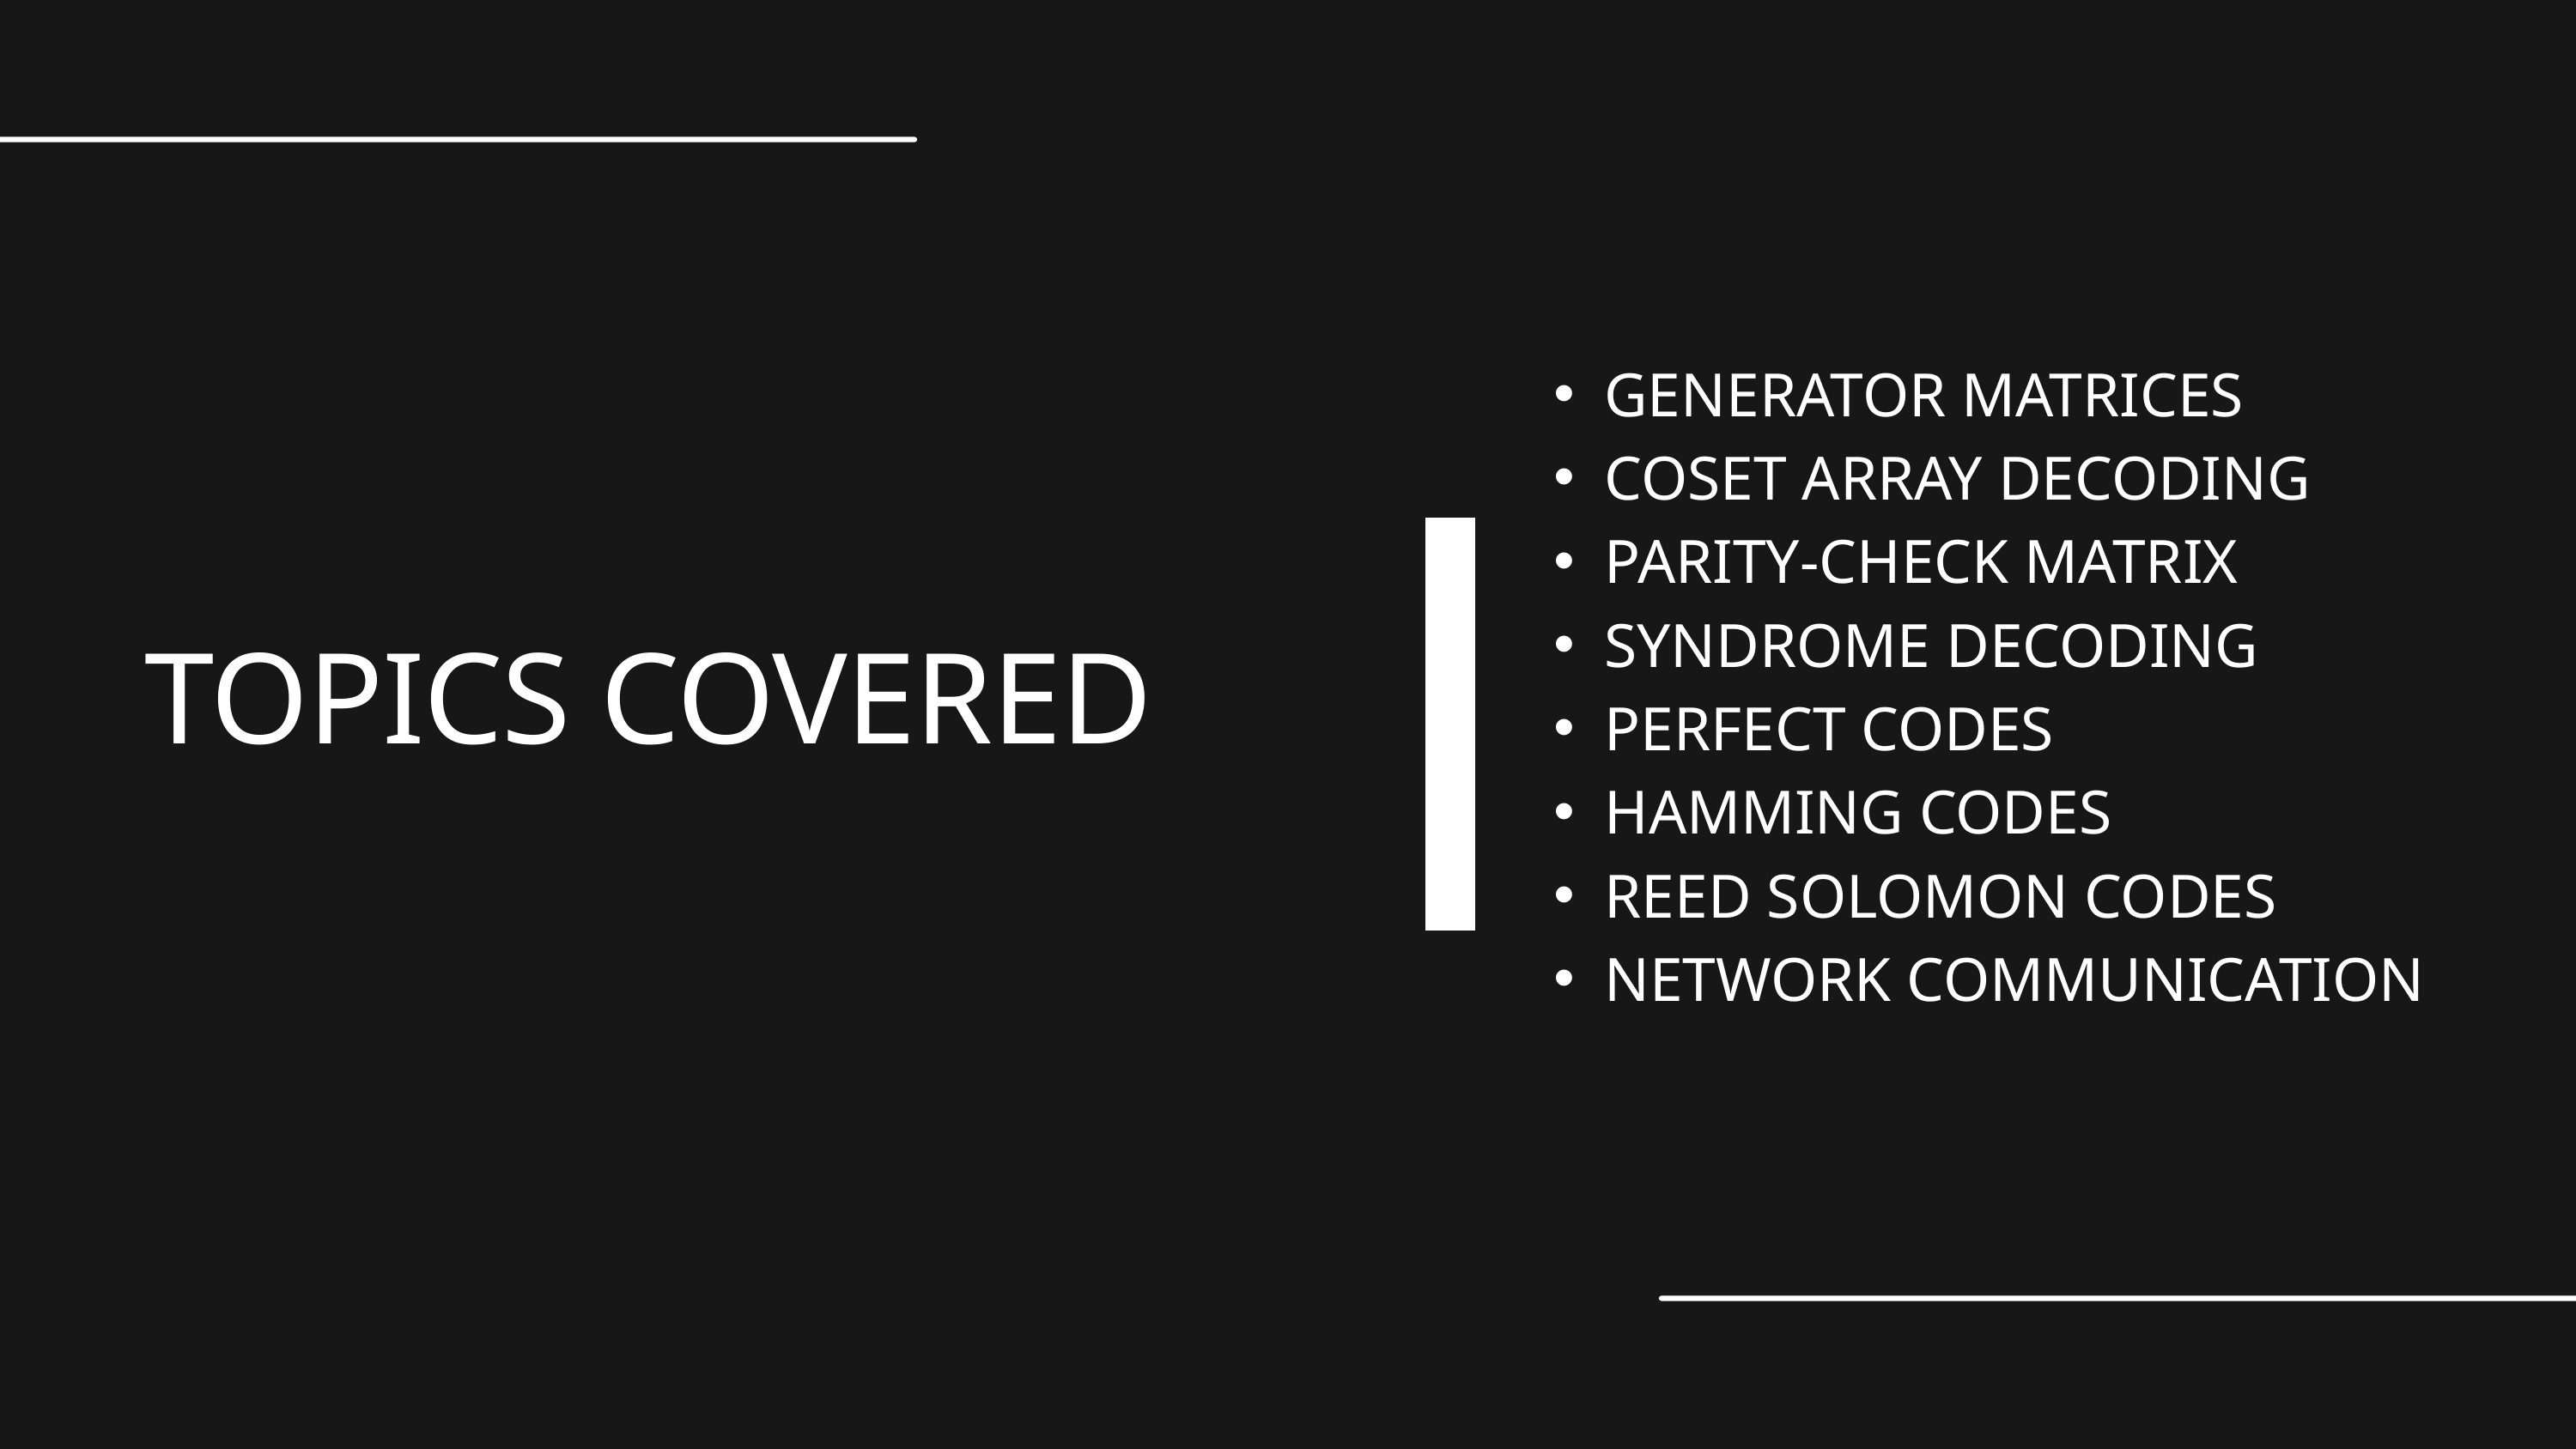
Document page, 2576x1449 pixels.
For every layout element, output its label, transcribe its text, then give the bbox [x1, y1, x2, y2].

text_box TOPICS COVERED [144, 660, 1289, 769]
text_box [1425, 517, 1476, 931]
text_box GENERATOR MATRICES COSET ARRAY DECODING PARITY-CHECK MATRIX SYNDROME DECODING PERFECT CODES HAMMING CODES REED SOLOMON CODES NETWORK COMMUNICATION [1503, 344, 2537, 1097]
